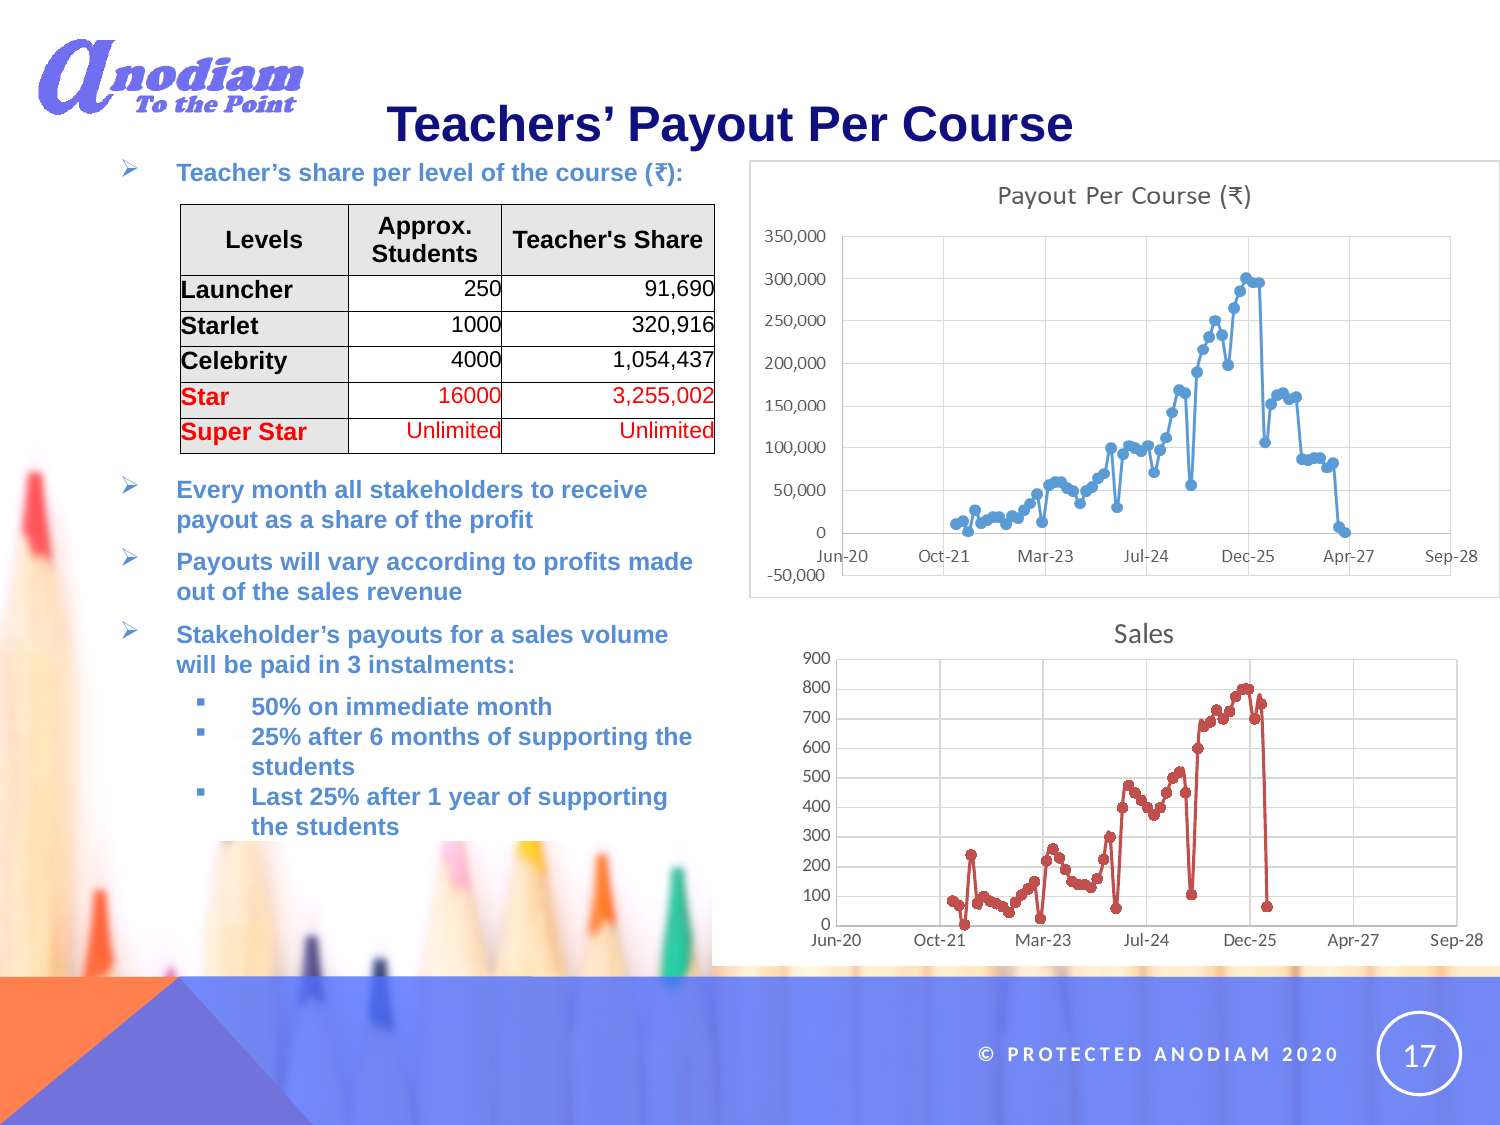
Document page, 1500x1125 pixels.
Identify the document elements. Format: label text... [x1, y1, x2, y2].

table_cell Starlet [181, 312, 348, 346]
picture [0, 159, 1500, 1125]
table_cell 91,690 [502, 276, 714, 311]
table_header Approx. Students [349, 205, 501, 275]
table_cell 1,054,437 [502, 347, 714, 382]
chart [787, 579, 1499, 959]
table_cell 320,916 [502, 312, 714, 346]
table_cell 1000 [349, 312, 501, 346]
text_box Teacher’s share per level of the course (₹): Every month all stakeholders to receive payout as a share of the profit Payouts will vary according to profits made out of the sales revenue Stakeholder’s payouts for a sales volume will be paid in 3 instalments: 50% on immediate month 25% after 6 months of supporting the students Last 25% after 1 year of supporting the students [30, 148, 714, 383]
picture [29, 30, 314, 123]
table_header Teacher's Share [502, 205, 714, 275]
table_cell 4000 [349, 347, 501, 382]
table_cell Launcher [181, 276, 348, 311]
text_box Teachers’ Payout Per Course [371, 84, 1435, 160]
table_cell Celebrity [181, 347, 348, 382]
table_header Levels [181, 205, 348, 275]
table_cell 250 [349, 276, 501, 311]
